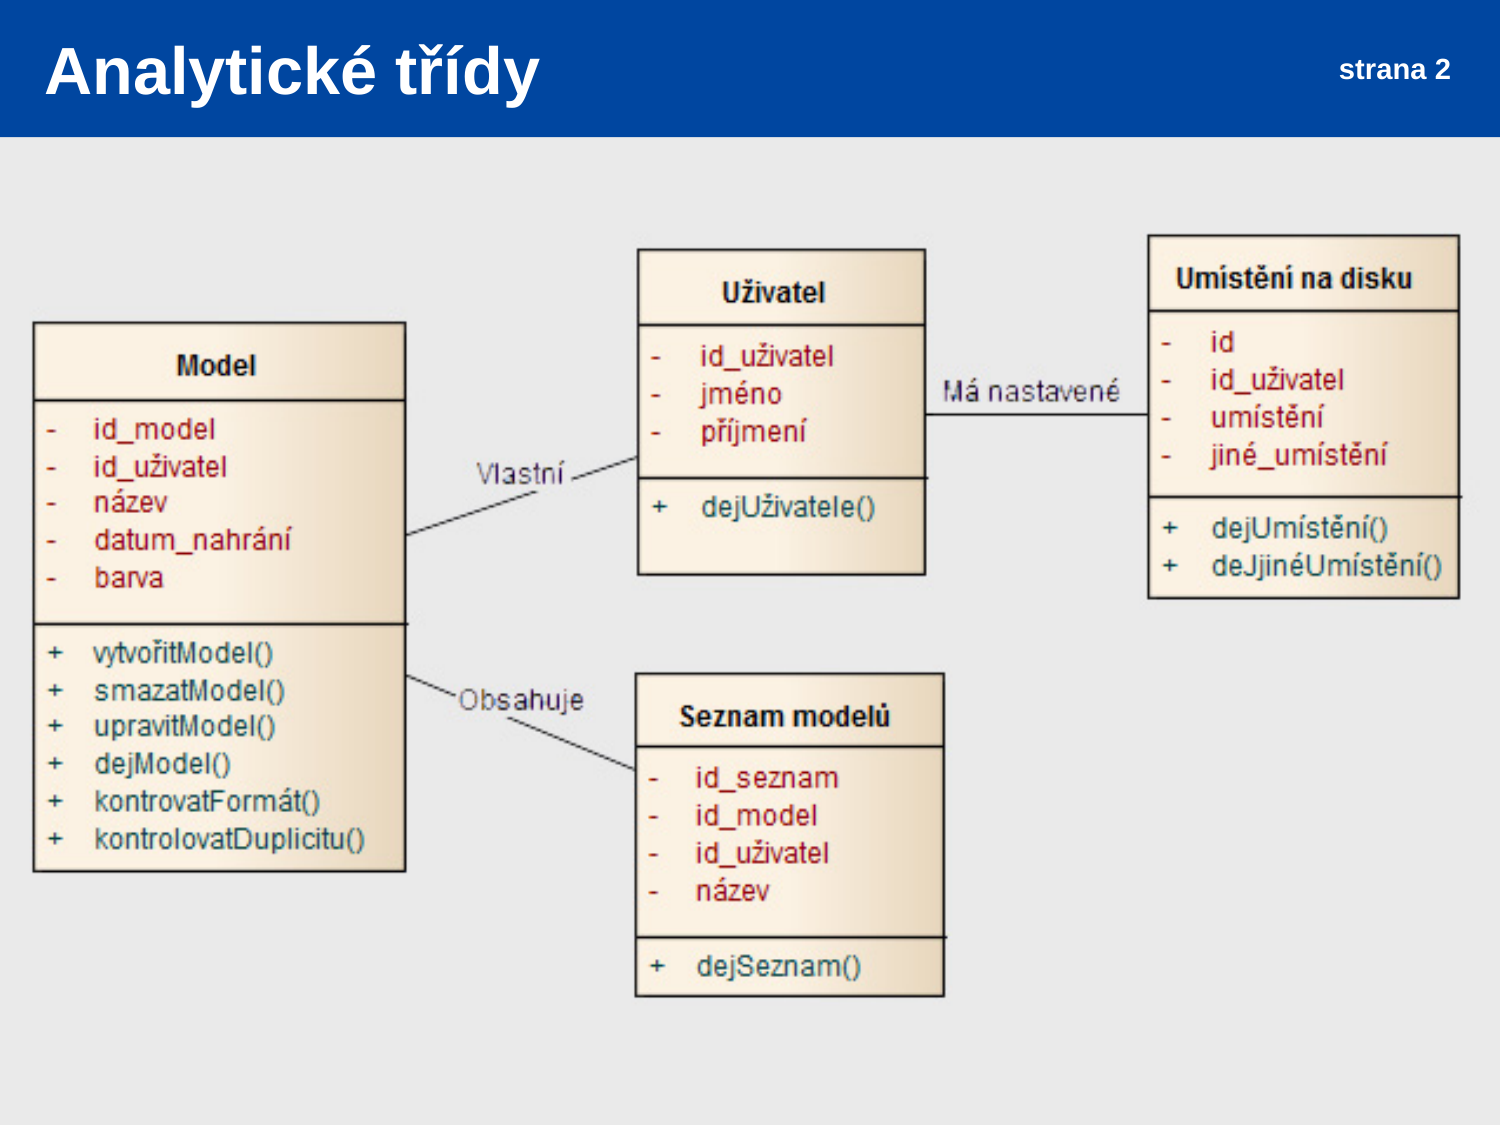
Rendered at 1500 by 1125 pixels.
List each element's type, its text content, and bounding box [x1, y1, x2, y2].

slide_number strana 2 [1178, 42, 1467, 122]
picture [12, 195, 1489, 1024]
title Analytické třídy [29, 3, 1178, 132]
